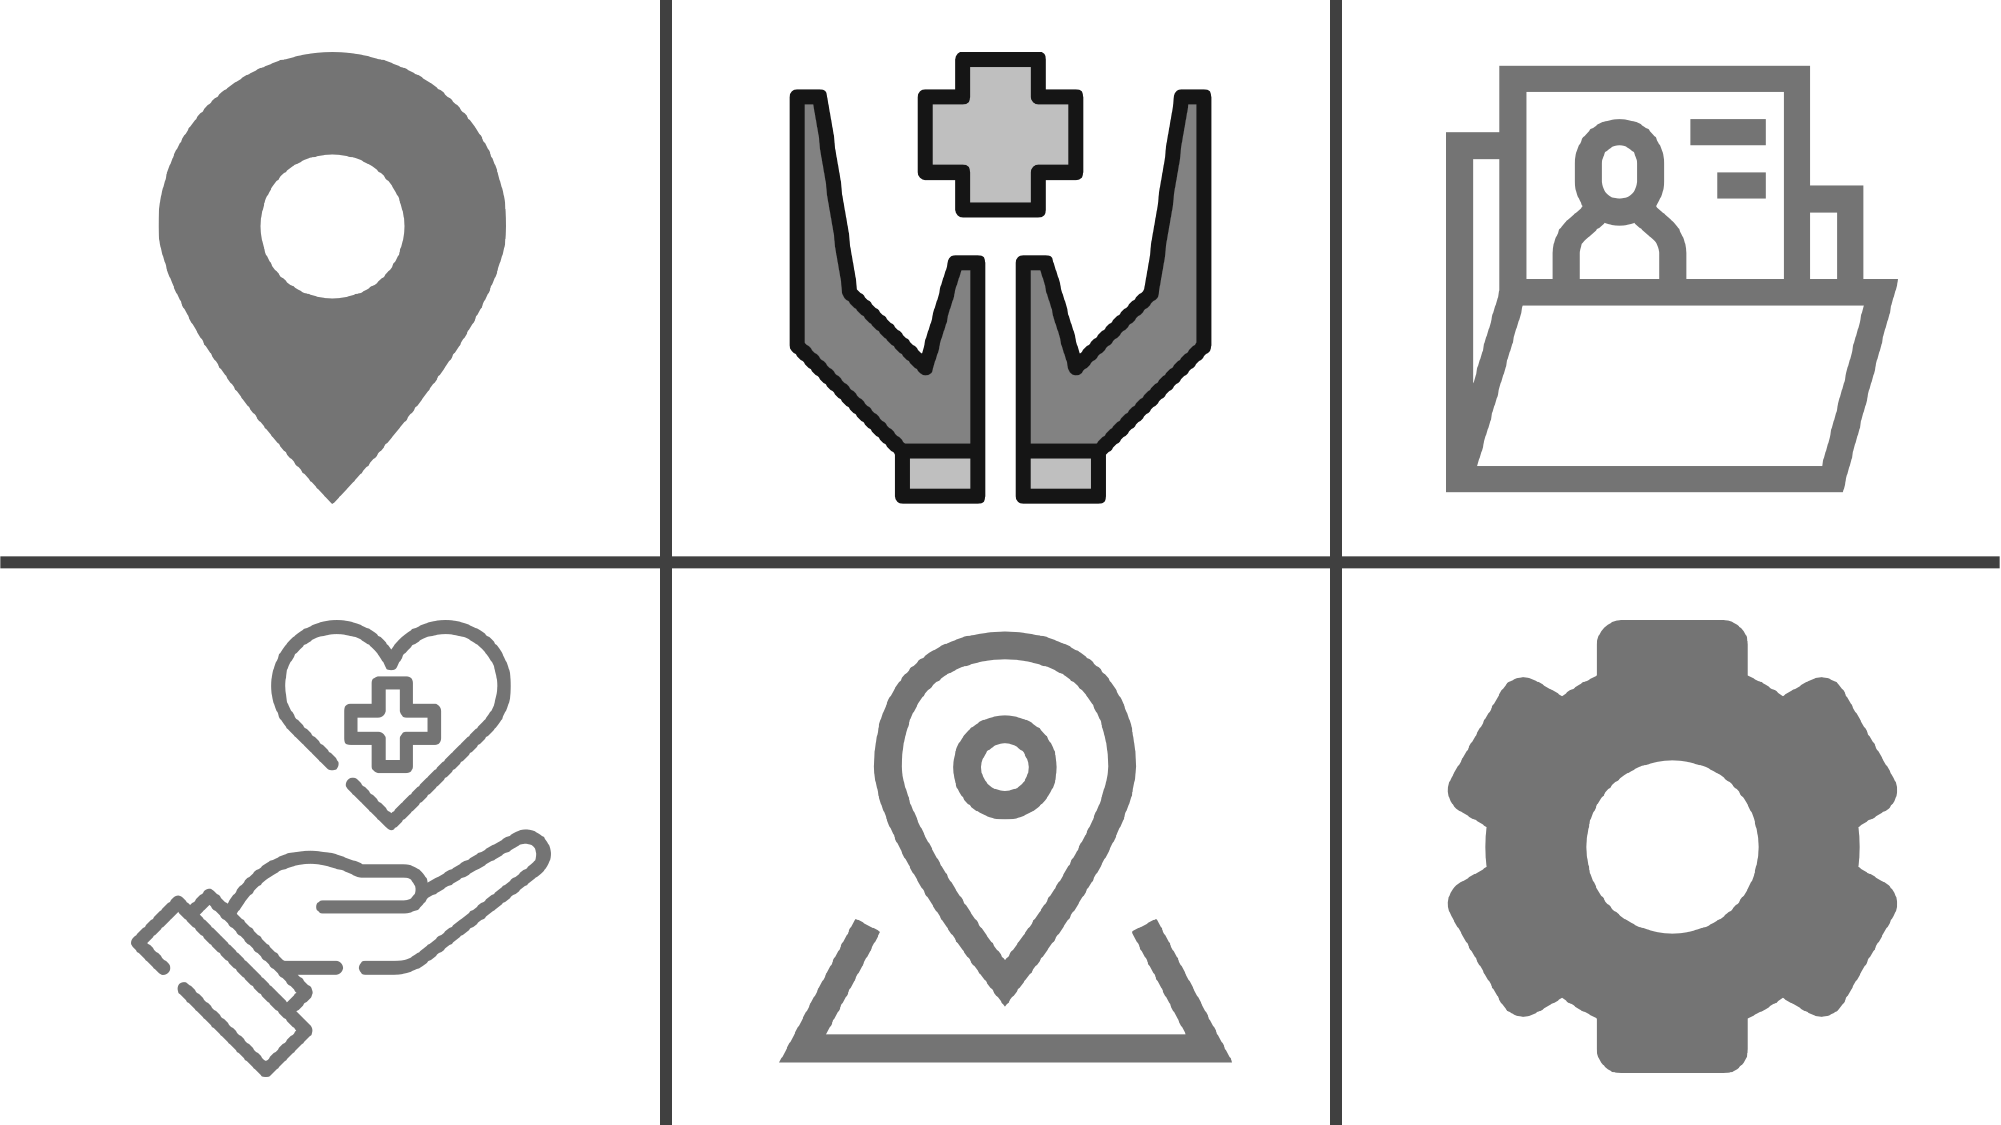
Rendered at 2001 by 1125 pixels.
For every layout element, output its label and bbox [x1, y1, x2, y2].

picture [112, 620, 569, 1077]
picture [779, 620, 1232, 1073]
text_box [1329, 0, 1343, 555]
text_box [659, 569, 673, 1125]
text_box [1329, 569, 1343, 1125]
text_box [0, 555, 2000, 569]
picture [1446, 620, 1898, 1073]
picture [1446, 52, 1898, 505]
picture [774, 52, 1226, 504]
picture [106, 52, 558, 504]
text_box [659, 0, 673, 555]
